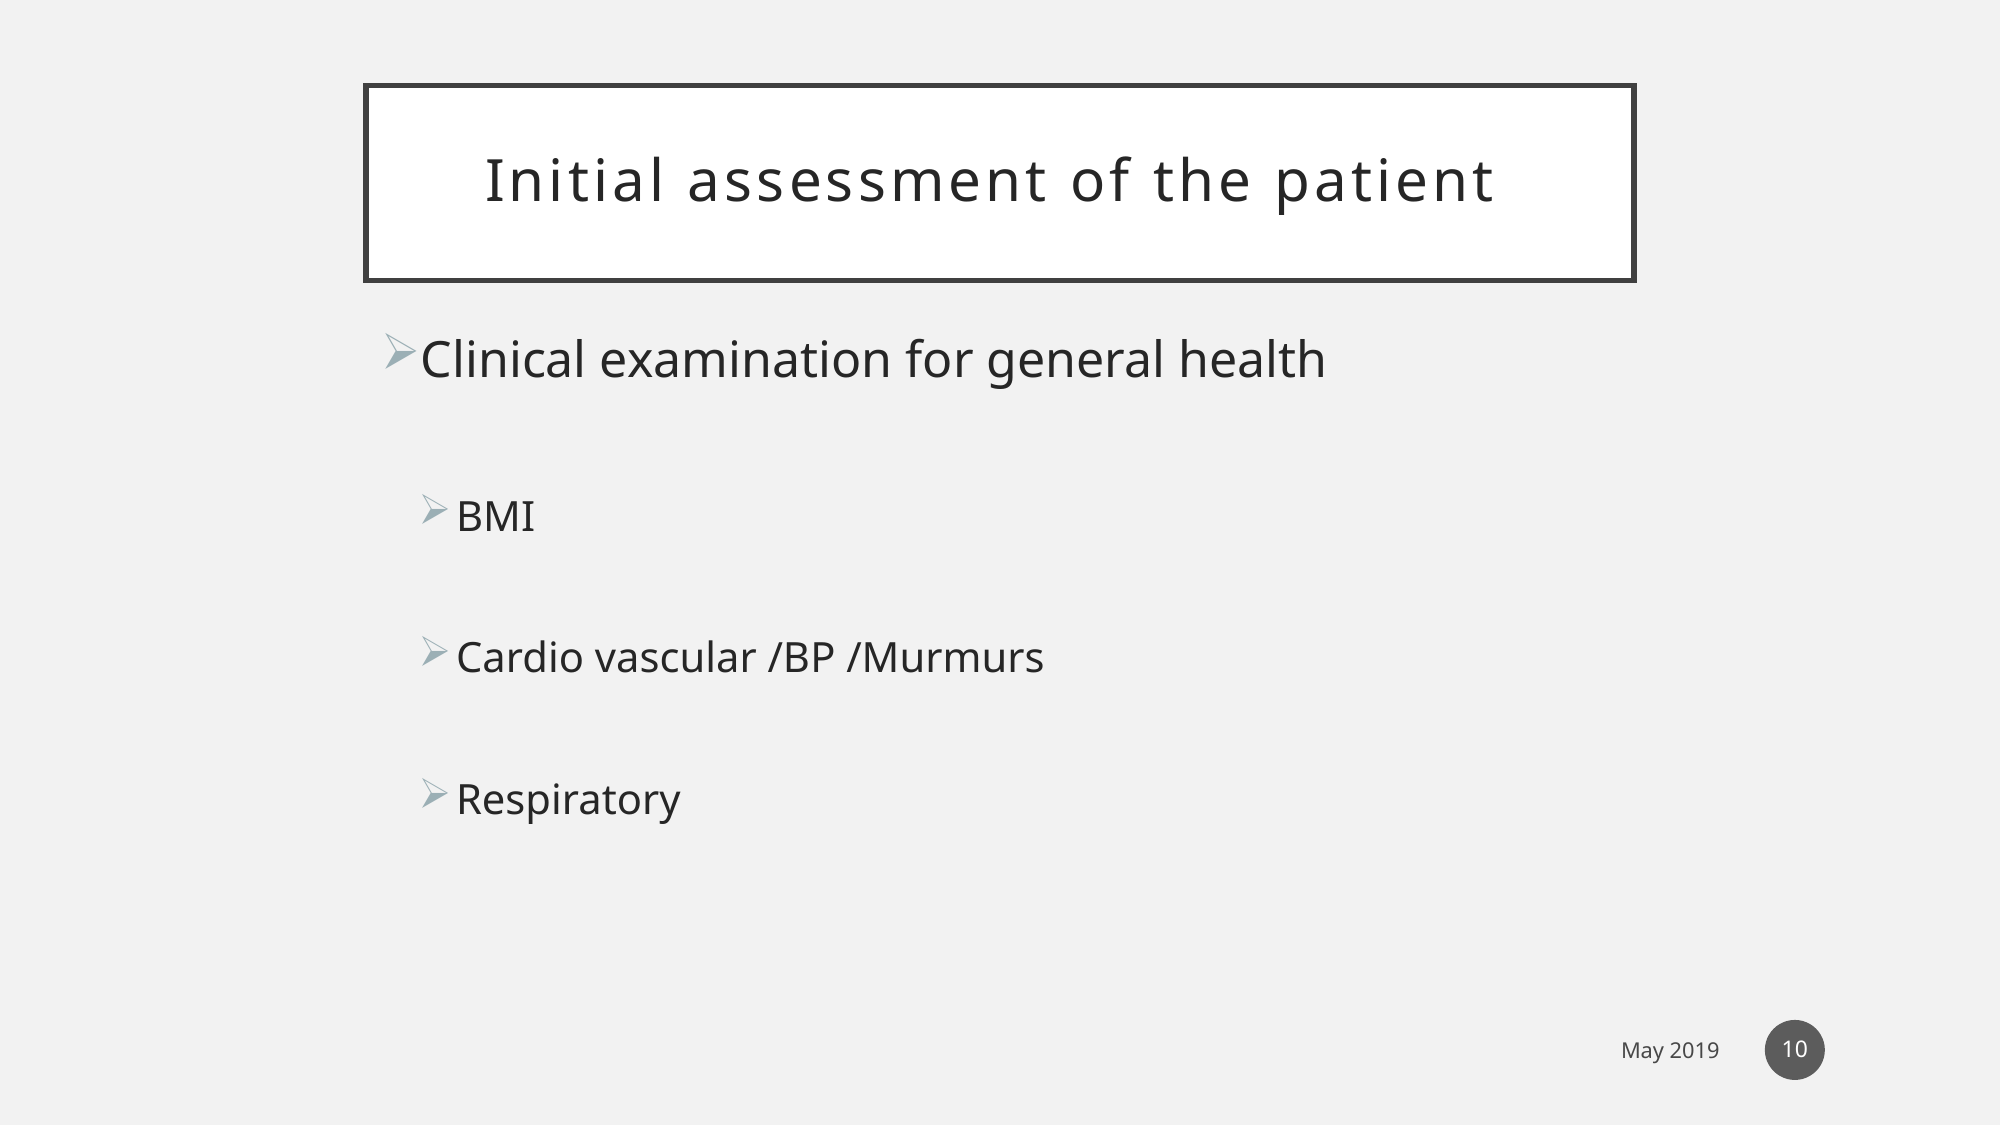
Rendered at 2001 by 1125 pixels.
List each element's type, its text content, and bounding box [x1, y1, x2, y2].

list Clinical examination for general health BMI Cardio vascular /BP /Murmurs Respiratory [366, 320, 1634, 1020]
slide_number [1283, 1023, 1735, 1077]
title Initial assessment of the patient [363, 83, 1637, 283]
slide_number 10 [1764, 1019, 1825, 1080]
